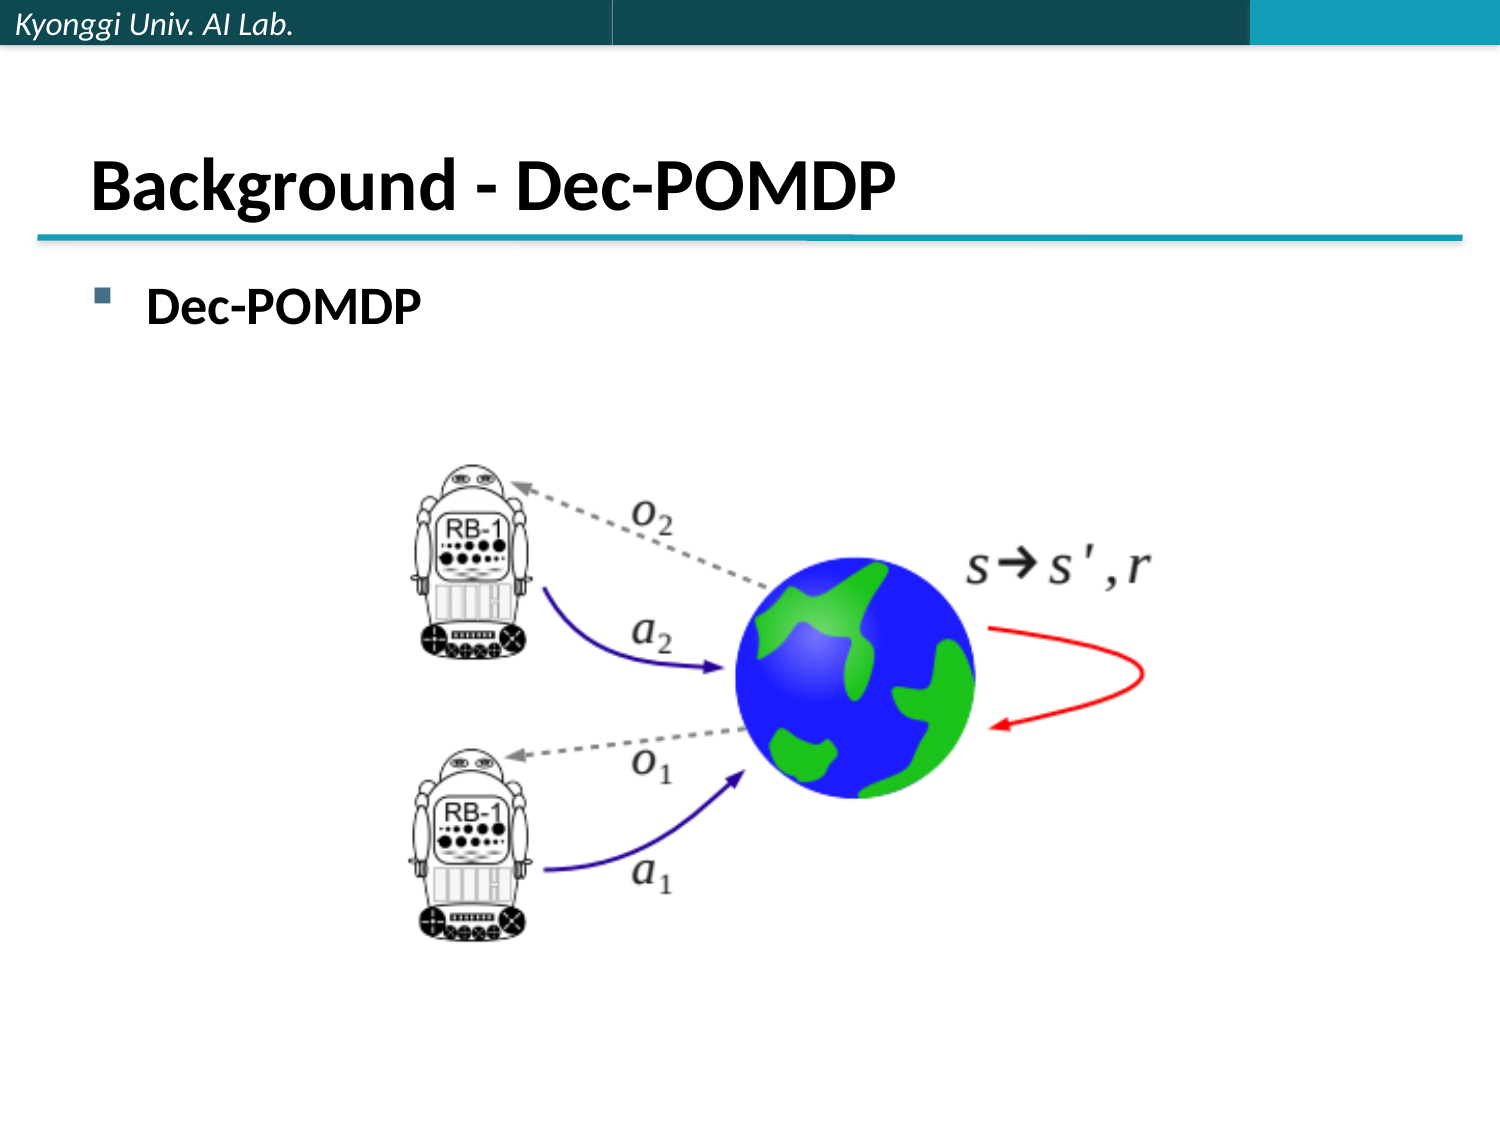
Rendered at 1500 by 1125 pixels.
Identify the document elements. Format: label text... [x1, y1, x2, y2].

picture [264, 432, 1236, 965]
list Dec-POMDP [75, 262, 1425, 1075]
title Background - Dec-POMDP [75, 45, 1425, 233]
